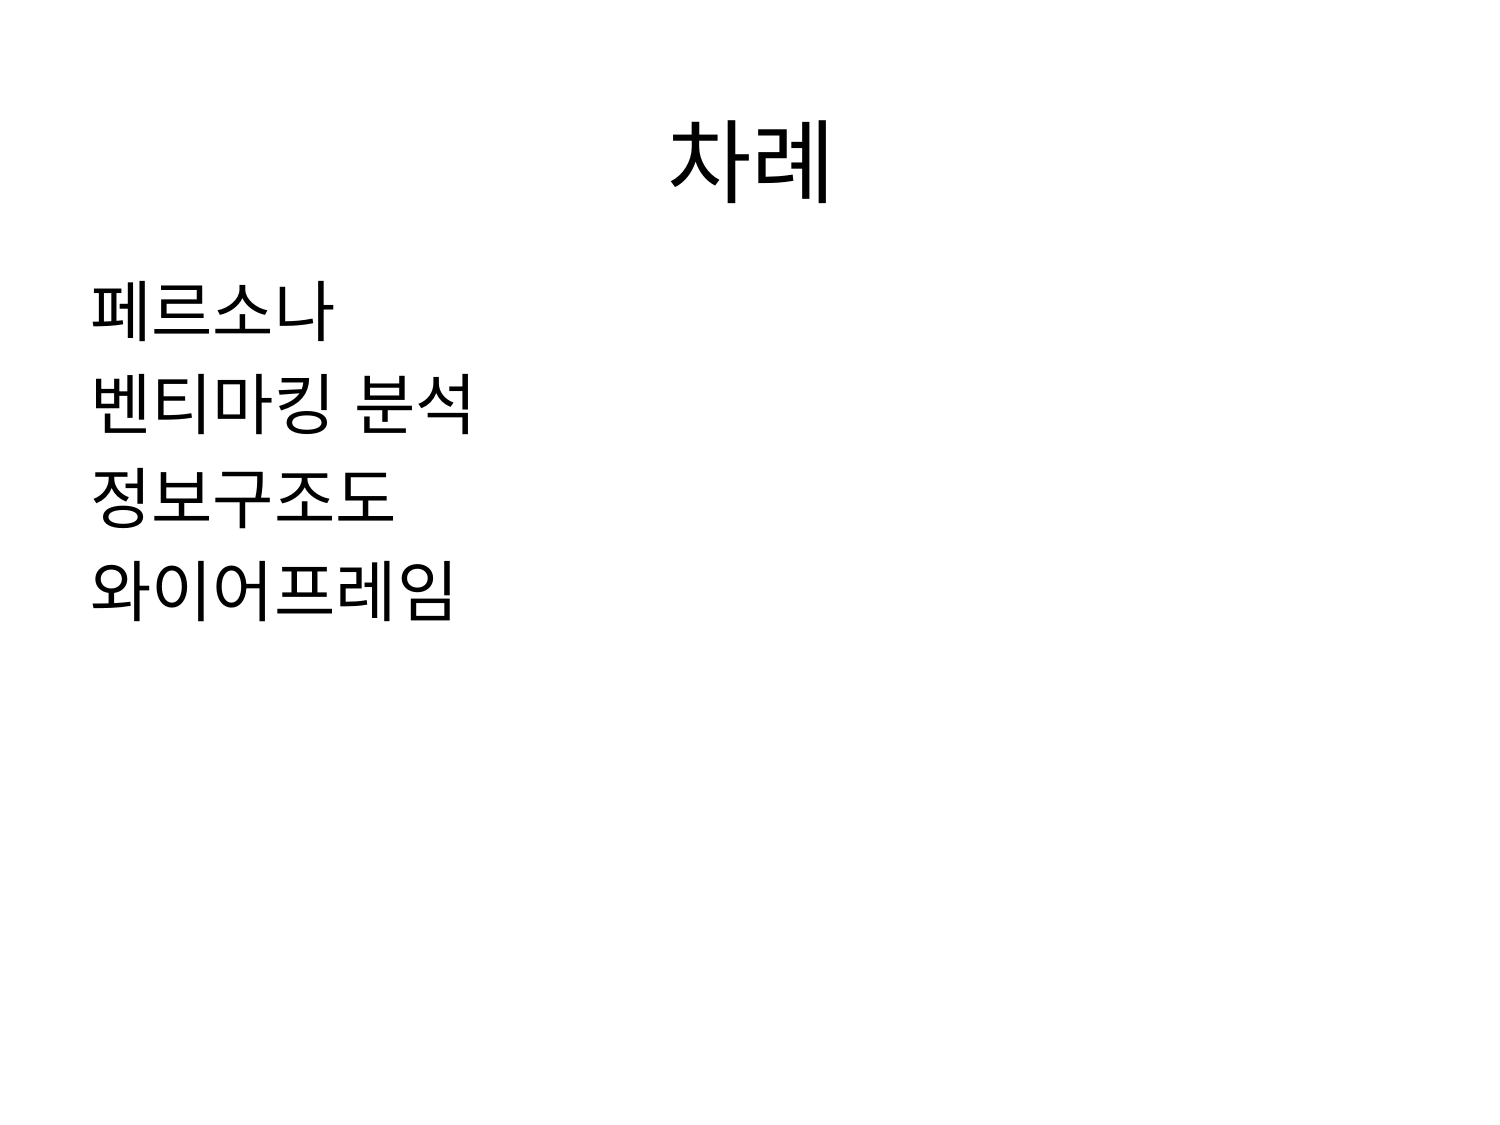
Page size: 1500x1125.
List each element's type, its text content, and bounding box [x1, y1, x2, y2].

list 페르소나 벤티마킹 분석 정보구조도 와이어프레임 [75, 262, 1425, 1005]
title 차례 [76, 66, 1427, 254]
